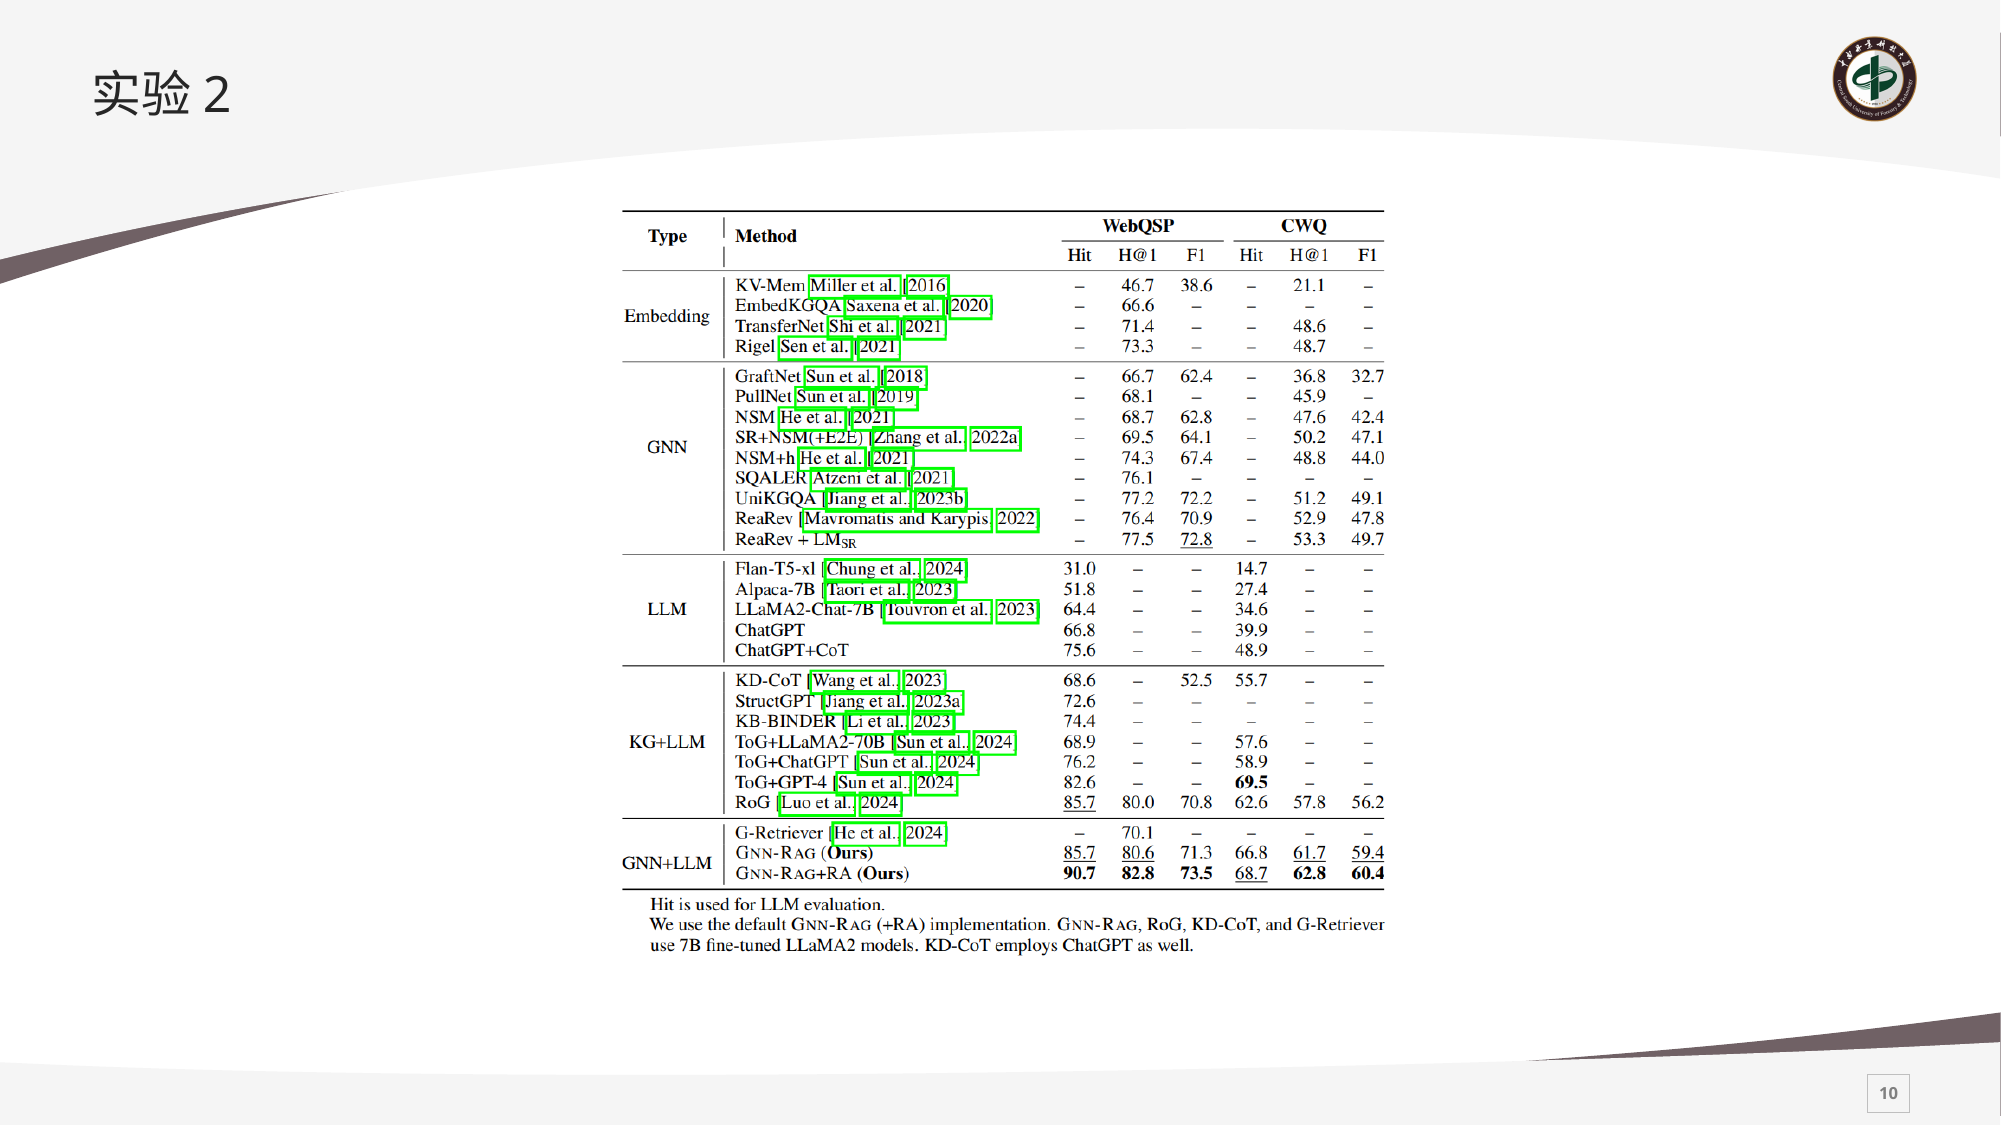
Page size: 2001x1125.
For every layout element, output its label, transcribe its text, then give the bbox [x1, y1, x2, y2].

title 实验2 [79, 57, 1880, 146]
picture [565, 200, 1480, 968]
picture [1831, 35, 1918, 123]
